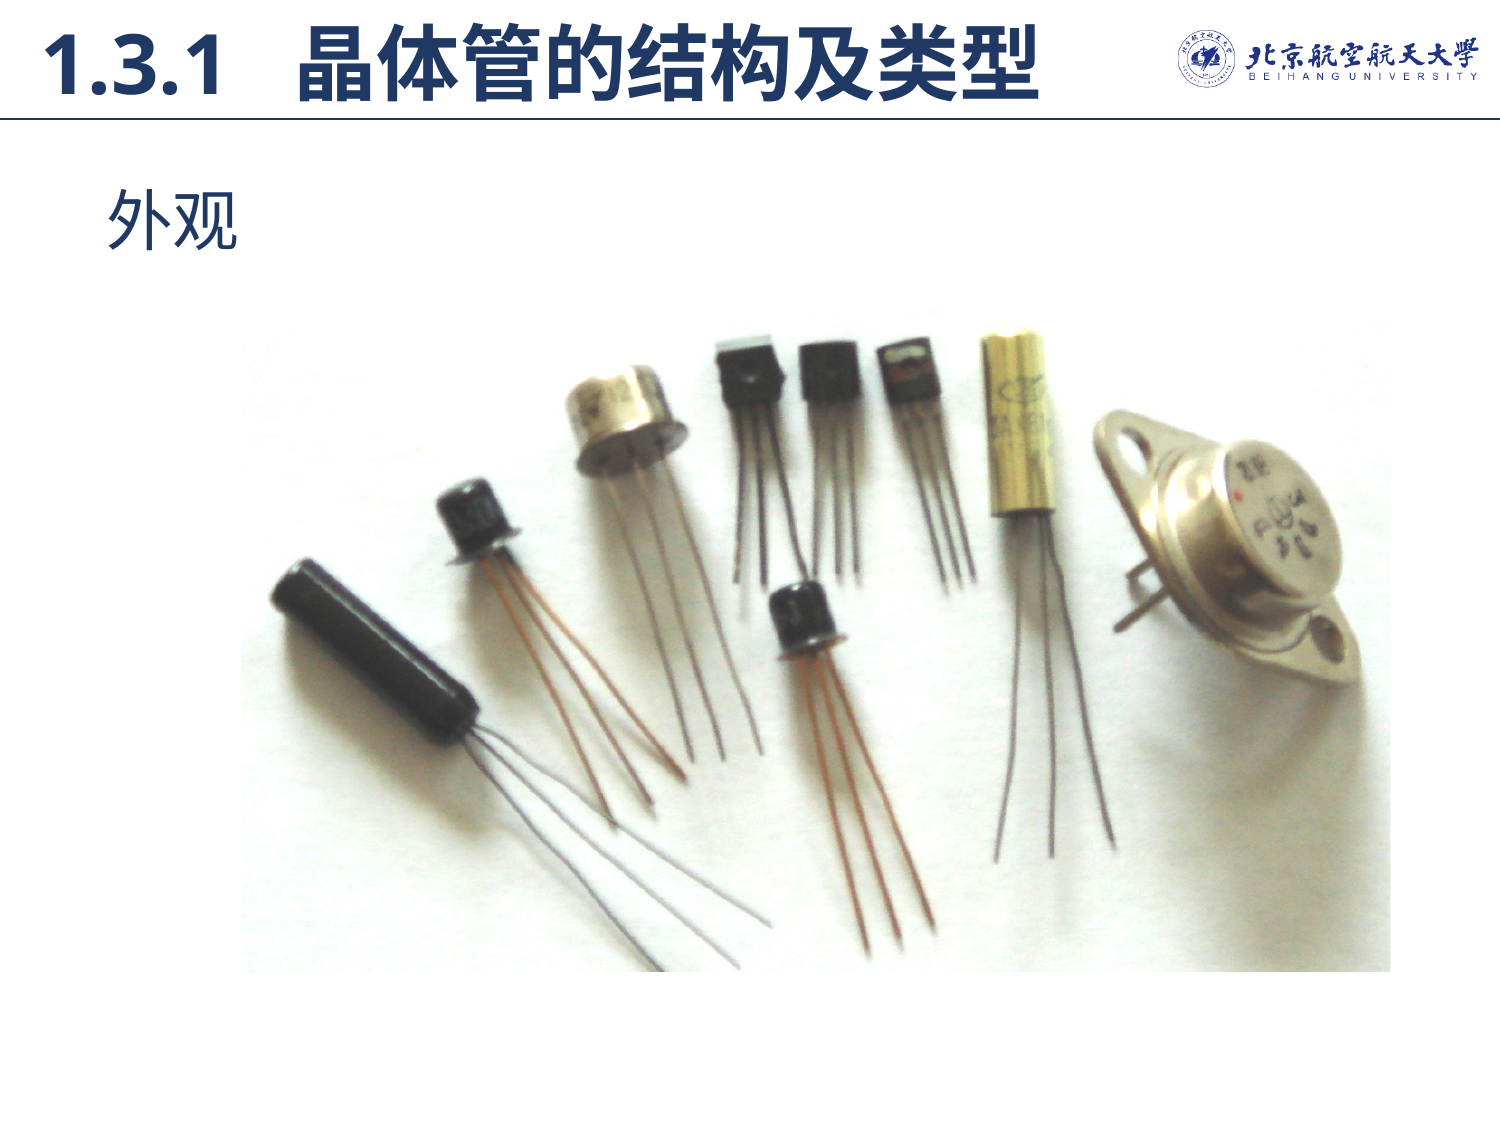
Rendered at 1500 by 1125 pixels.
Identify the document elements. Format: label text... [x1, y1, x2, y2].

text_box 1.3.1 晶体管的结构及类型 [10, 4, 1058, 119]
picture [240, 308, 1391, 972]
list 外观 [35, 179, 1451, 1056]
picture [1153, 0, 1500, 119]
